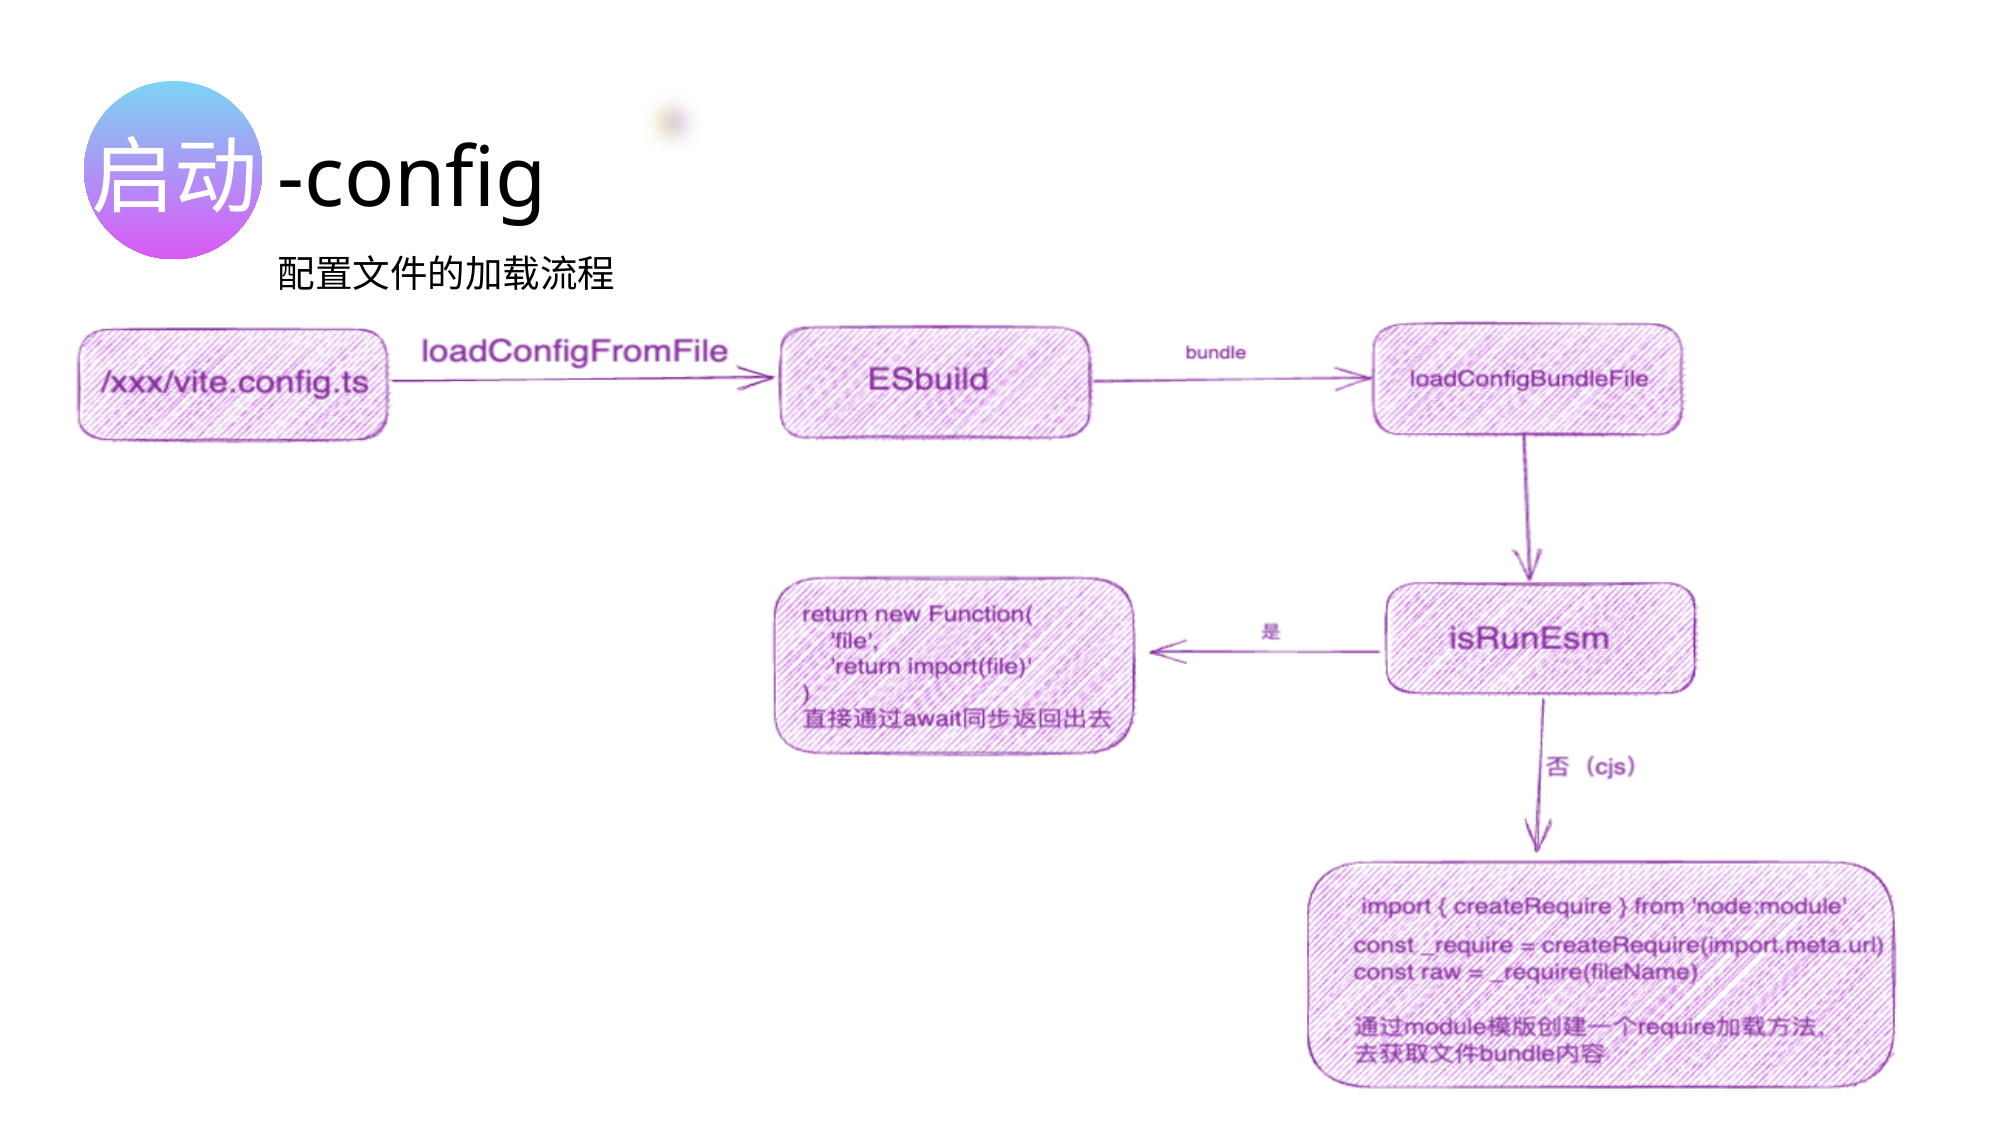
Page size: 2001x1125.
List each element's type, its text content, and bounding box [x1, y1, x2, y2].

picture [34, 266, 1966, 1125]
text_box 配置文件的加载流程 [263, 243, 631, 266]
